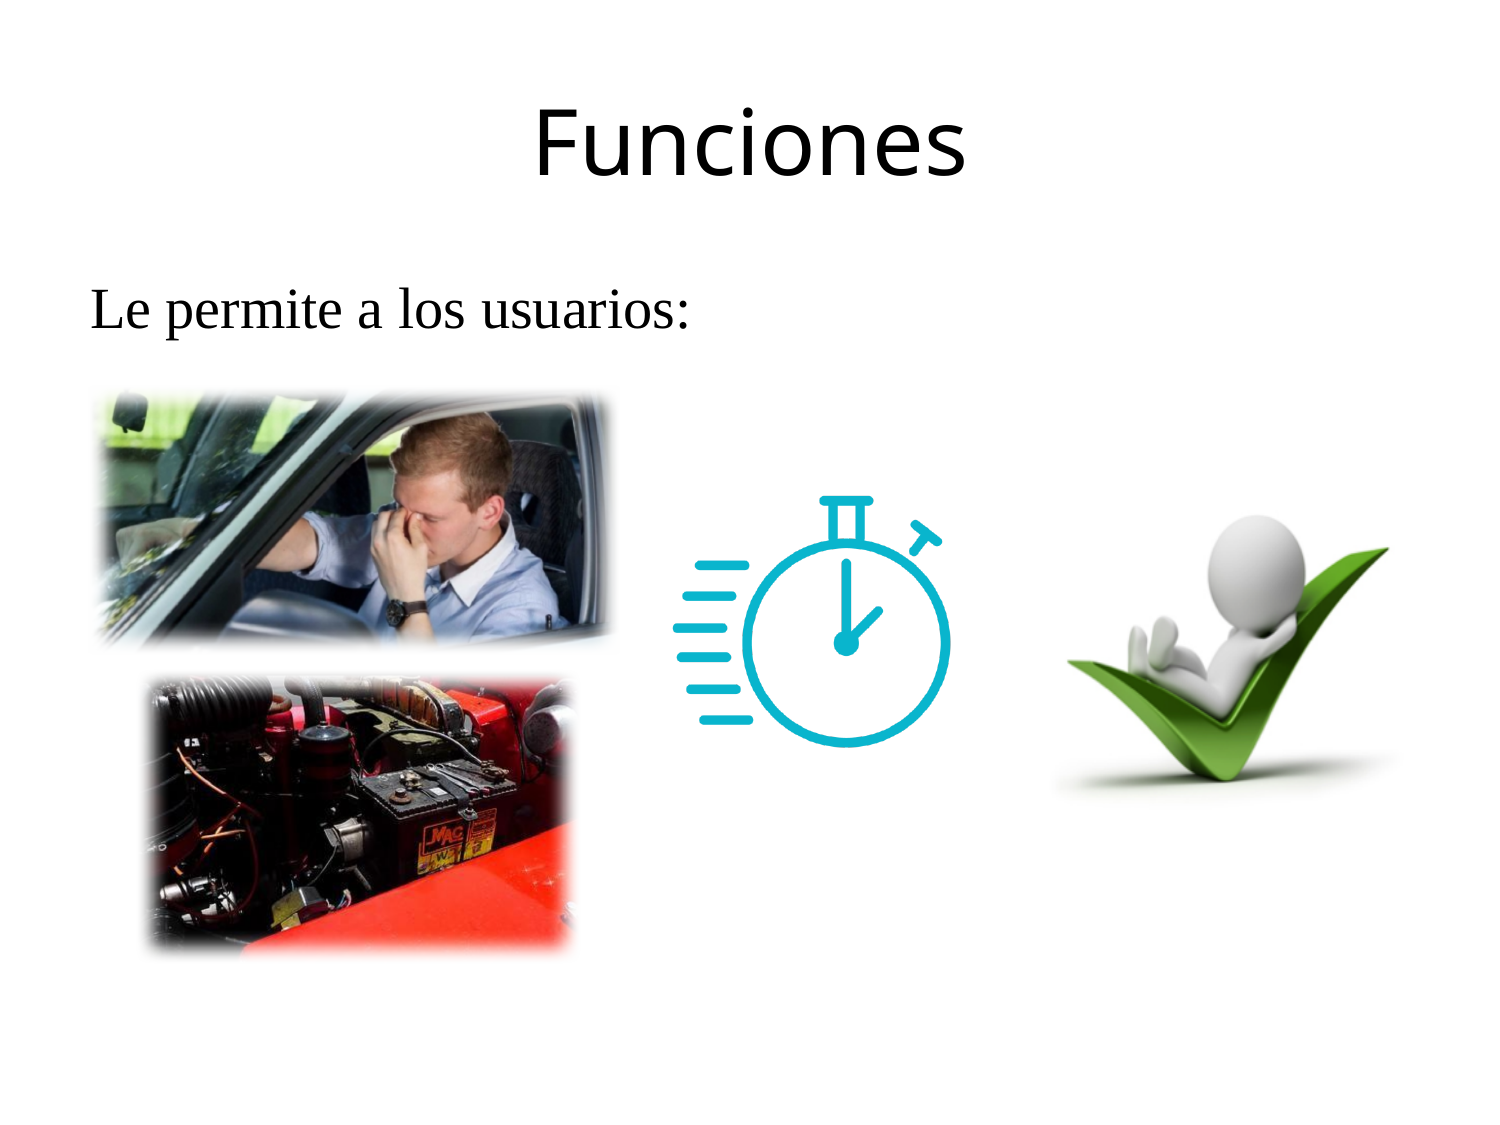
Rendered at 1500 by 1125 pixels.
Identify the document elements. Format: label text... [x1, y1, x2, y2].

list Le permite a los usuarios: [75, 262, 1425, 374]
title Funciones [75, 45, 1425, 233]
picture [1021, 455, 1448, 821]
picture [88, 385, 621, 655]
picture [666, 491, 956, 752]
picture [135, 668, 583, 965]
